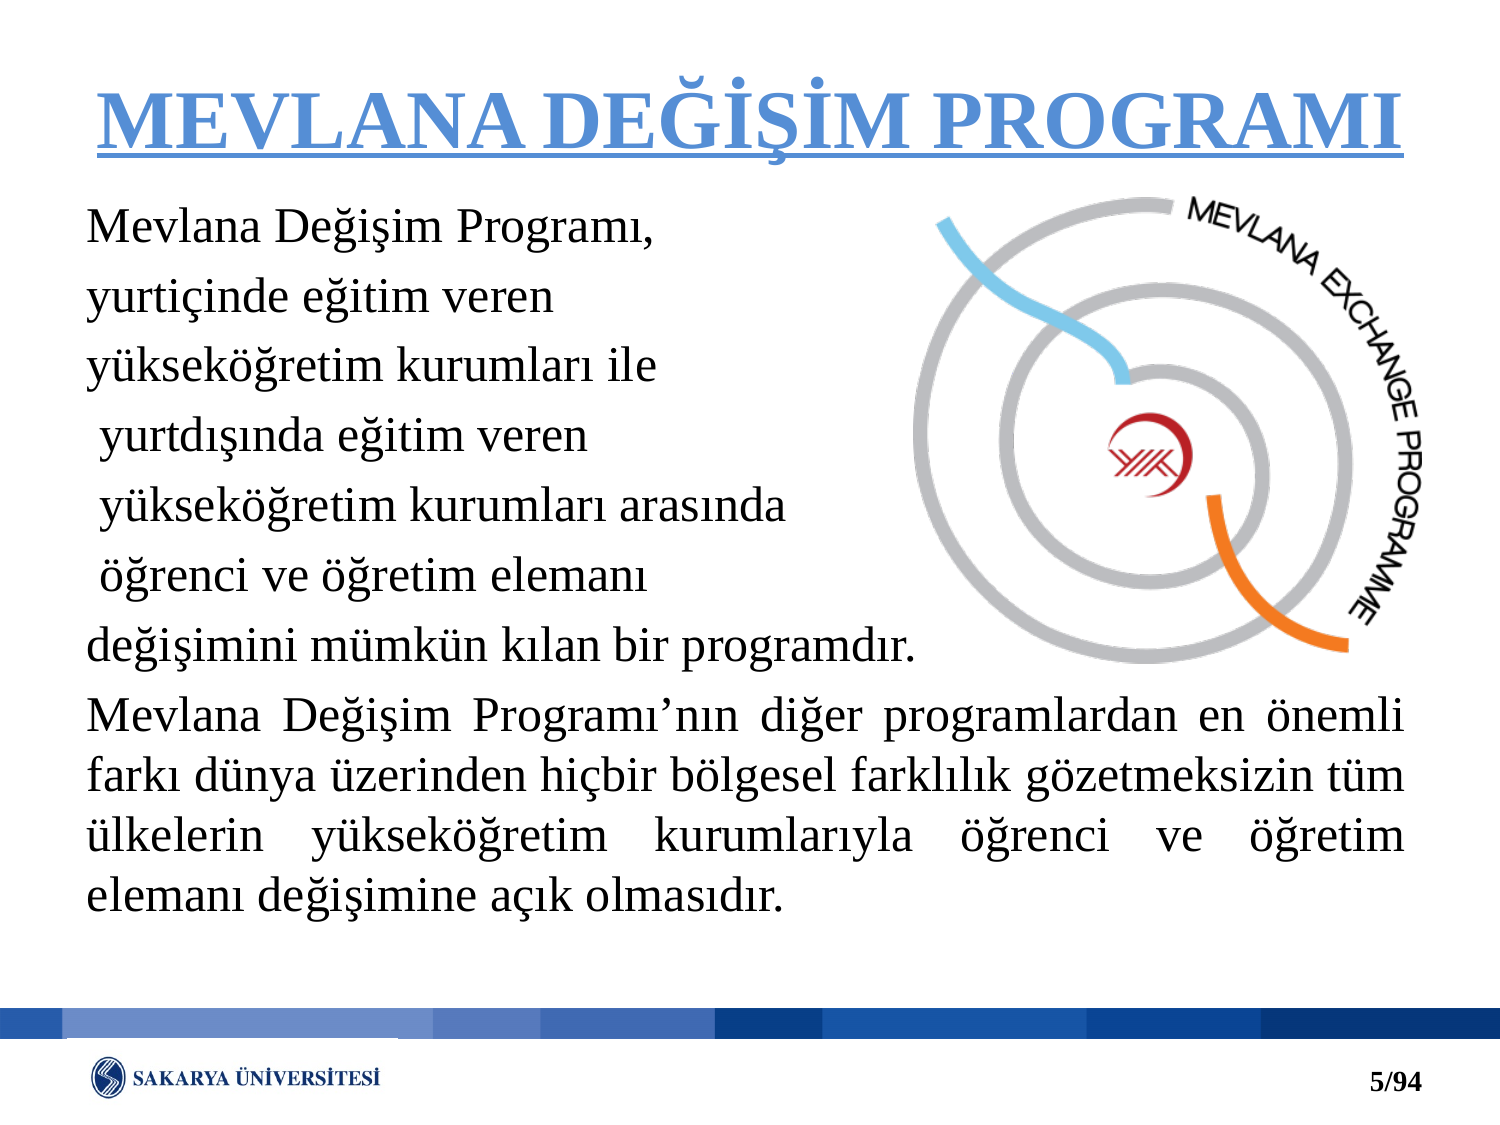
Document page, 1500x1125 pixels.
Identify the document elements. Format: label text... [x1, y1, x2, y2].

title MEVLANA DEĞİŞİM PROGRAMI [75, 46, 1426, 185]
list Mevlana Değişim Programı, yurtiçinde eğitim veren yükseköğretim kurumları ile yurtdışında eğitim veren yükseköğretim kurumları arasında öğrenci ve öğretim elemanı değişimini mümkün kılan bir programdır. Mevlana Değişim Programı’nın diğer programlardan en önemli farkı dünya üzerinden hiçbir bölgesel farklılık gözetmeksizin tüm ülkelerin yükseköğretim kurumlarıyla öğrenci ve öğretim elemanı değişimine açık olmasıdır. [71, 184, 1422, 965]
picture [913, 176, 1423, 685]
picture [0, 1007, 1500, 1115]
